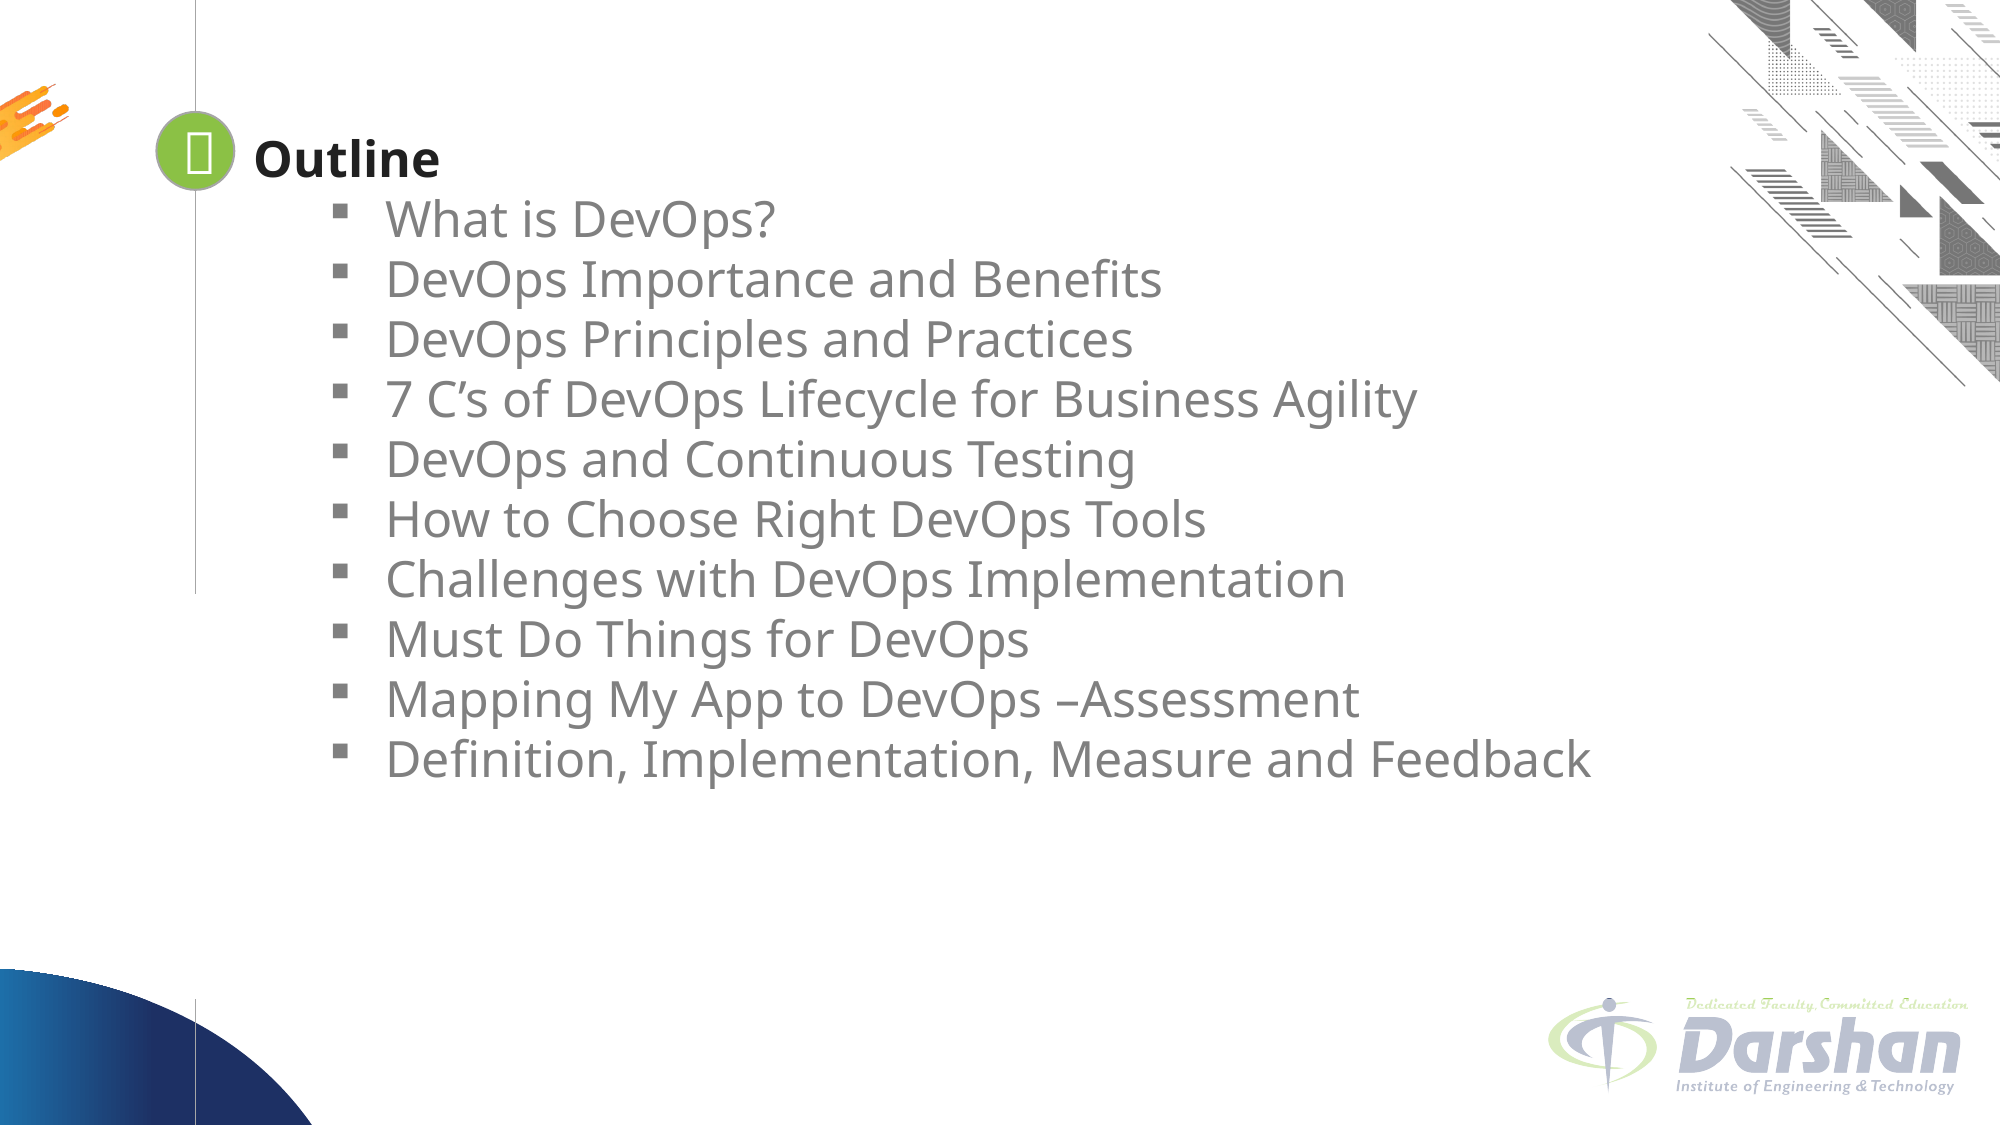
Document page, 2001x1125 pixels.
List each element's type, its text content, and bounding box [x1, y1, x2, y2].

text_box  [155, 110, 236, 191]
text_box Outline What is DevOps? DevOps Importance and Benefits DevOps Principles and Practices 7 C’s of DevOps Lifecycle for Business Agility DevOps and Continuous Testing How to Choose Right DevOps Tools Challenges with DevOps Implementation Must Do Things for DevOps Mapping My App to DevOps –Assessment Definition, Implementation, Measure and Feedback [239, 120, 1834, 795]
picture [0, 65, 90, 193]
